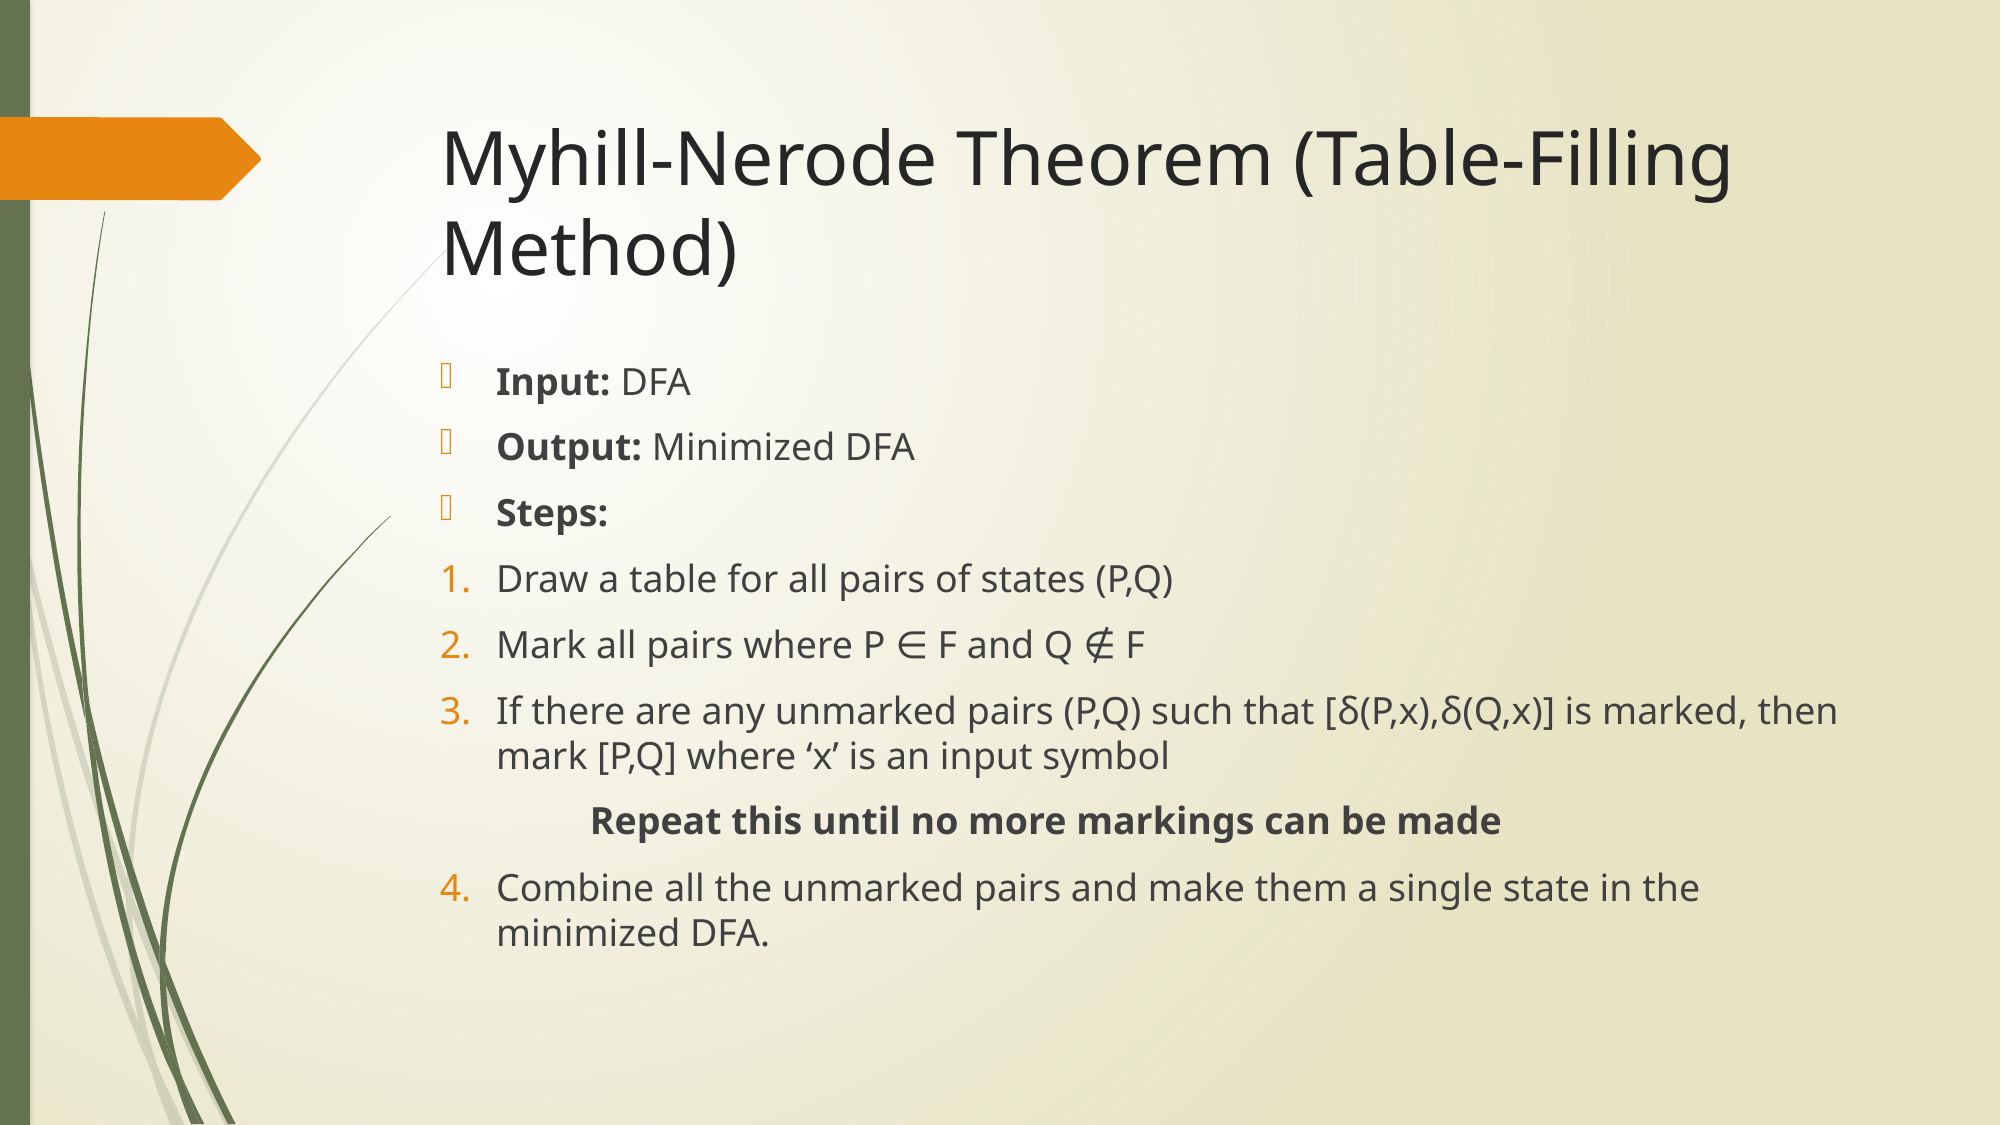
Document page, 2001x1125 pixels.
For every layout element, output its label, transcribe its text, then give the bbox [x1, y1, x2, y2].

list Input: DFA Output: Minimized DFA Steps: Draw a table for all pairs of states (P,Q) Mark all pairs where P ∈ F and Q ∉ F If there are any unmarked pairs (P,Q) such that [δ(P,x),δ(Q,x)] is marked, then mark [P,Q] where ‘x’ is an input symbol Repeat this until no more markings can be made Combine all the unmarked pairs and make them a single state in the minimized DFA. [424, 350, 1888, 970]
title Myhill-Nerode Theorem (Table-Filling Method) [425, 102, 1888, 313]
